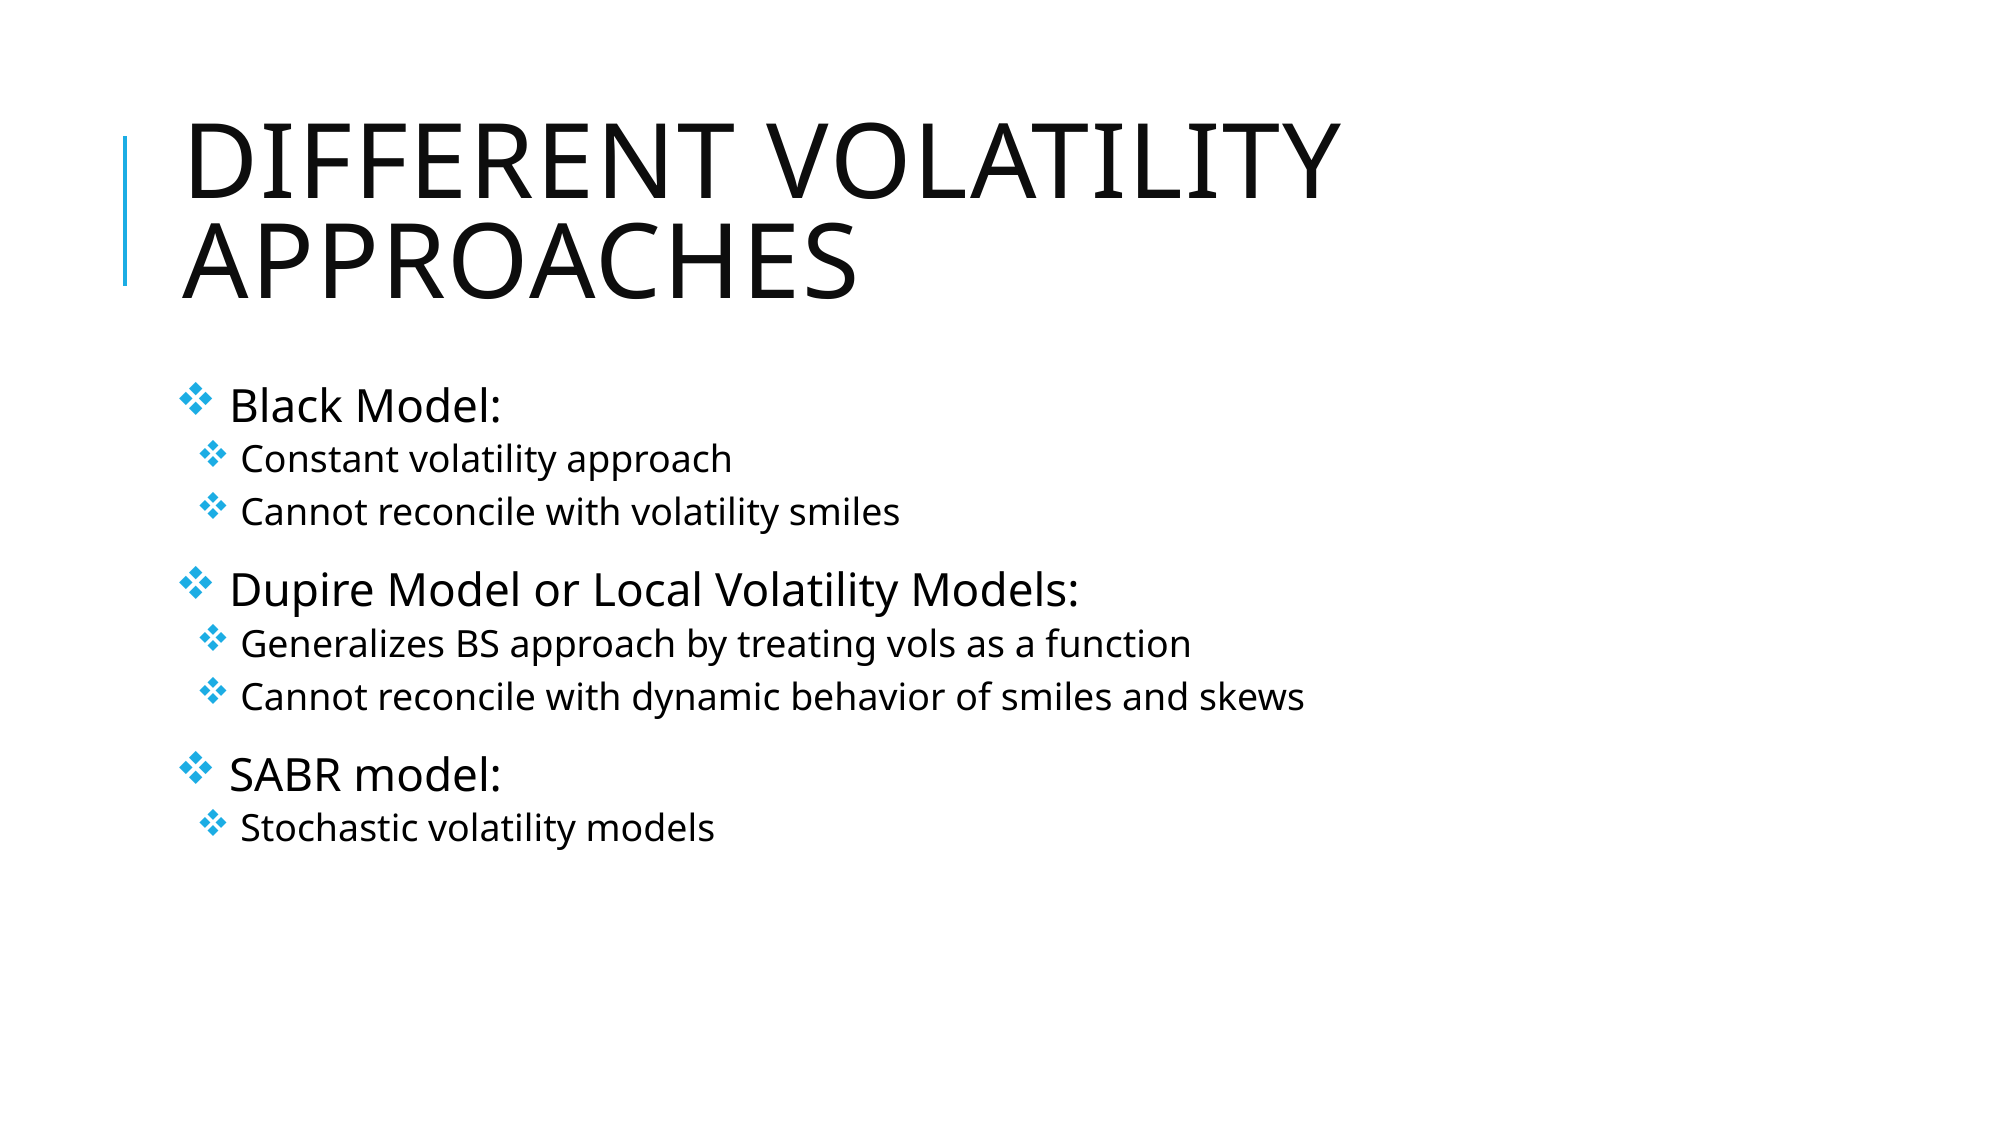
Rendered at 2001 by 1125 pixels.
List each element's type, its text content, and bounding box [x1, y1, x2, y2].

list Black Model: Constant volatility approach Cannot reconcile with volatility smiles Dupire Model or Local Volatility Models: Generalizes BS approach by treating vols as a function Cannot reconcile with dynamic behavior of smiles and skews SABR model: Stochastic volatility models [168, 375, 1763, 1035]
title Different volatility Approaches [168, 96, 1763, 342]
